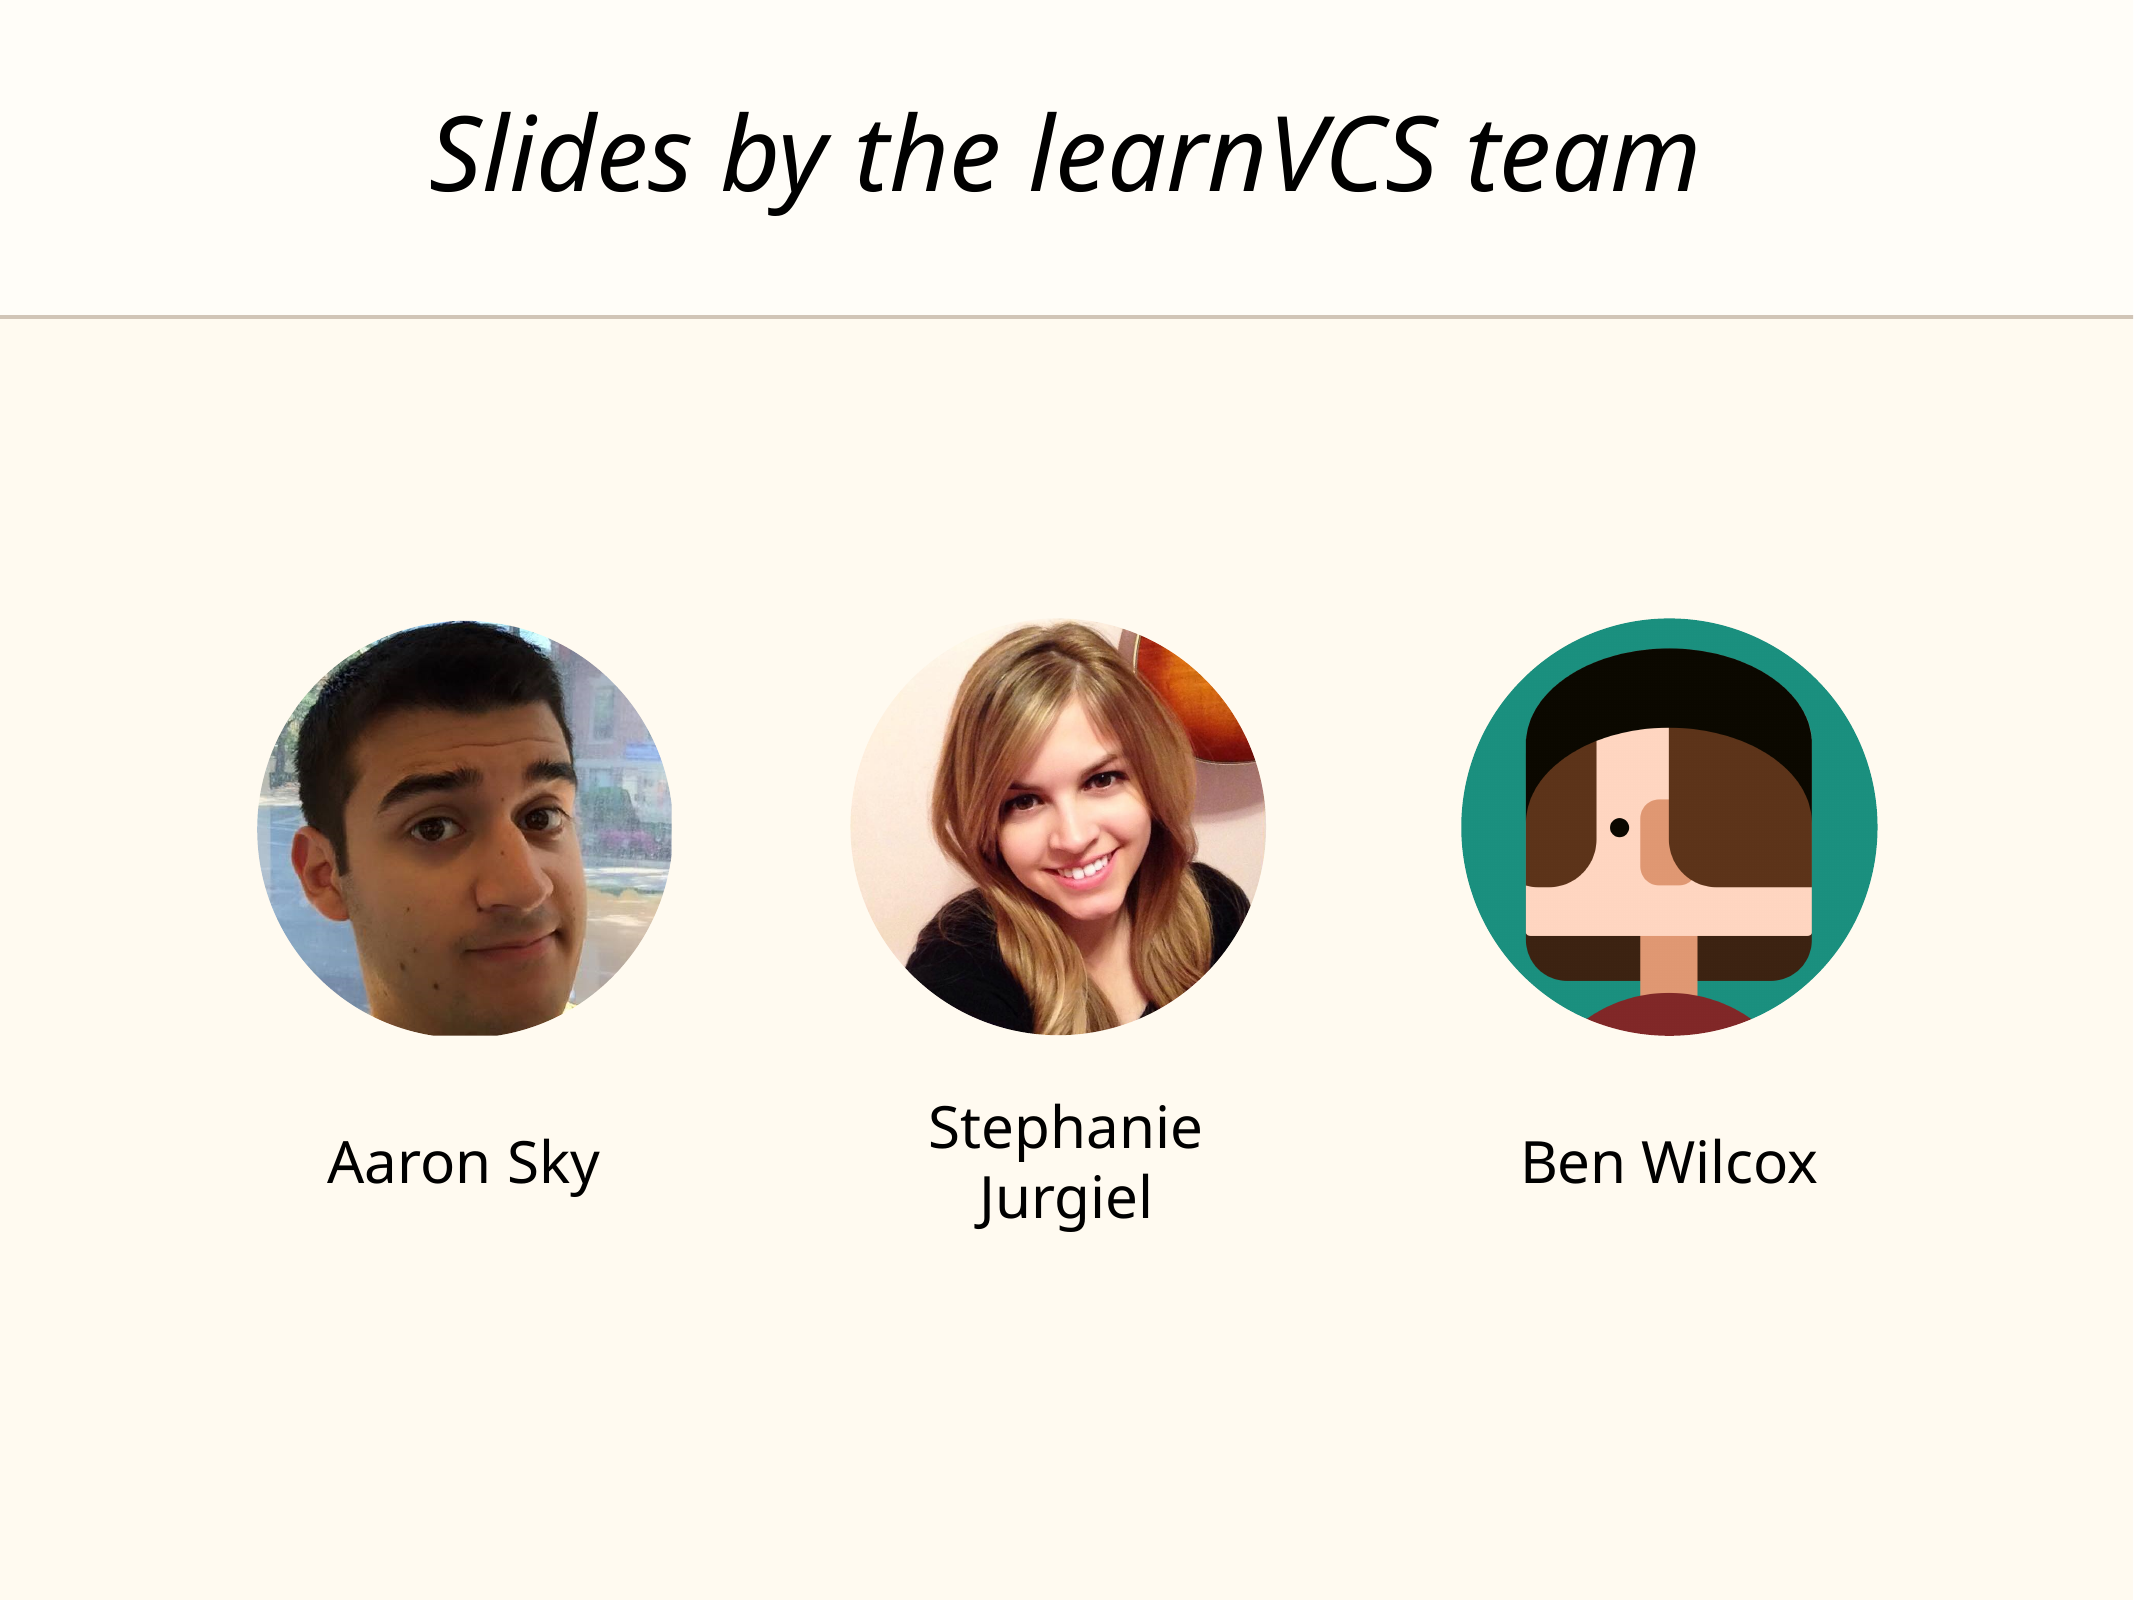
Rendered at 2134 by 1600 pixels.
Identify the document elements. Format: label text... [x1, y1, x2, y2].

title Slides by the learnVCS team [0, 0, 2134, 318]
picture [1460, 618, 1878, 1036]
text_box Ben Wilcox [1461, 1056, 1878, 1265]
picture [850, 618, 1267, 1036]
list Aaron Sky [255, 1056, 673, 1266]
text_box Stephanie Jurgiel [826, 1056, 1306, 1265]
picture [256, 620, 672, 1036]
